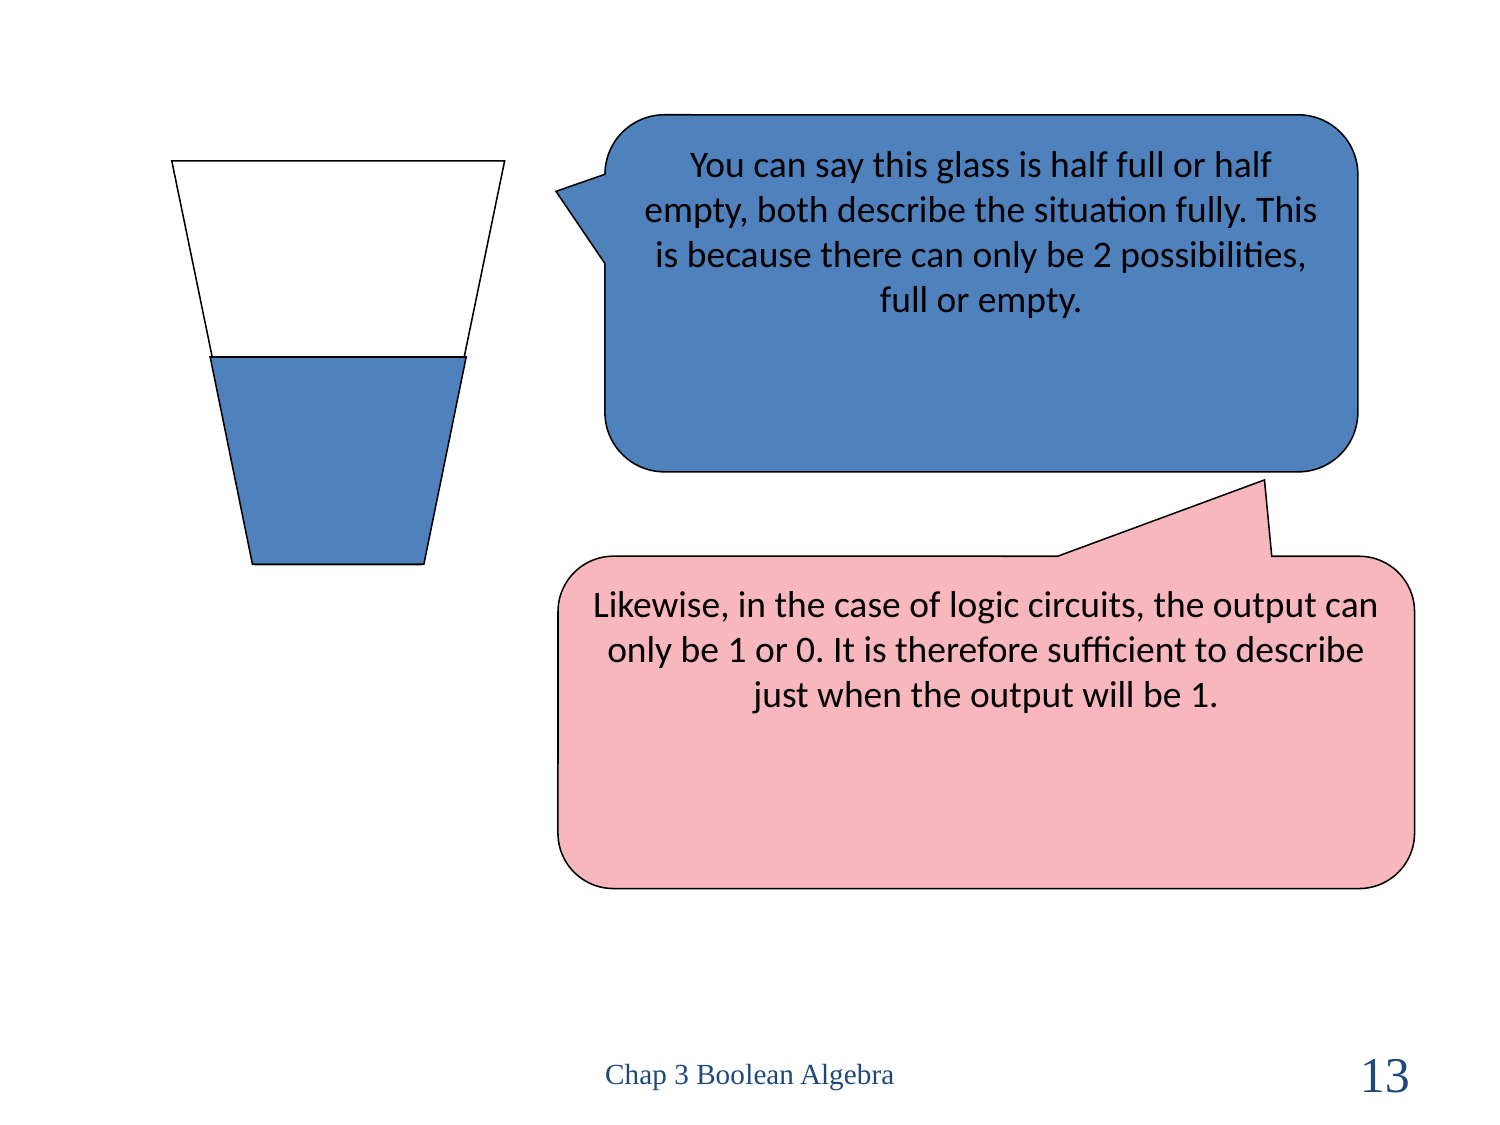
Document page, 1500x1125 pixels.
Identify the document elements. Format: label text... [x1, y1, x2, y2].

slide_number 13 [1074, 1042, 1425, 1103]
text_box Likewise, in the case of logic circuits, the output can only be 1 or 0. It is therefore sufficient to describe just when the output will be 1. [557, 479, 1415, 889]
footer Chap 3 Boolean Algebra [512, 1042, 988, 1103]
text_box You can say this glass is half full or half empty, both describe the situation fully. This is because there can only be 2 possibilities, full or empty. [556, 114, 1358, 472]
text_box [171, 160, 505, 356]
text_box [210, 356, 467, 565]
